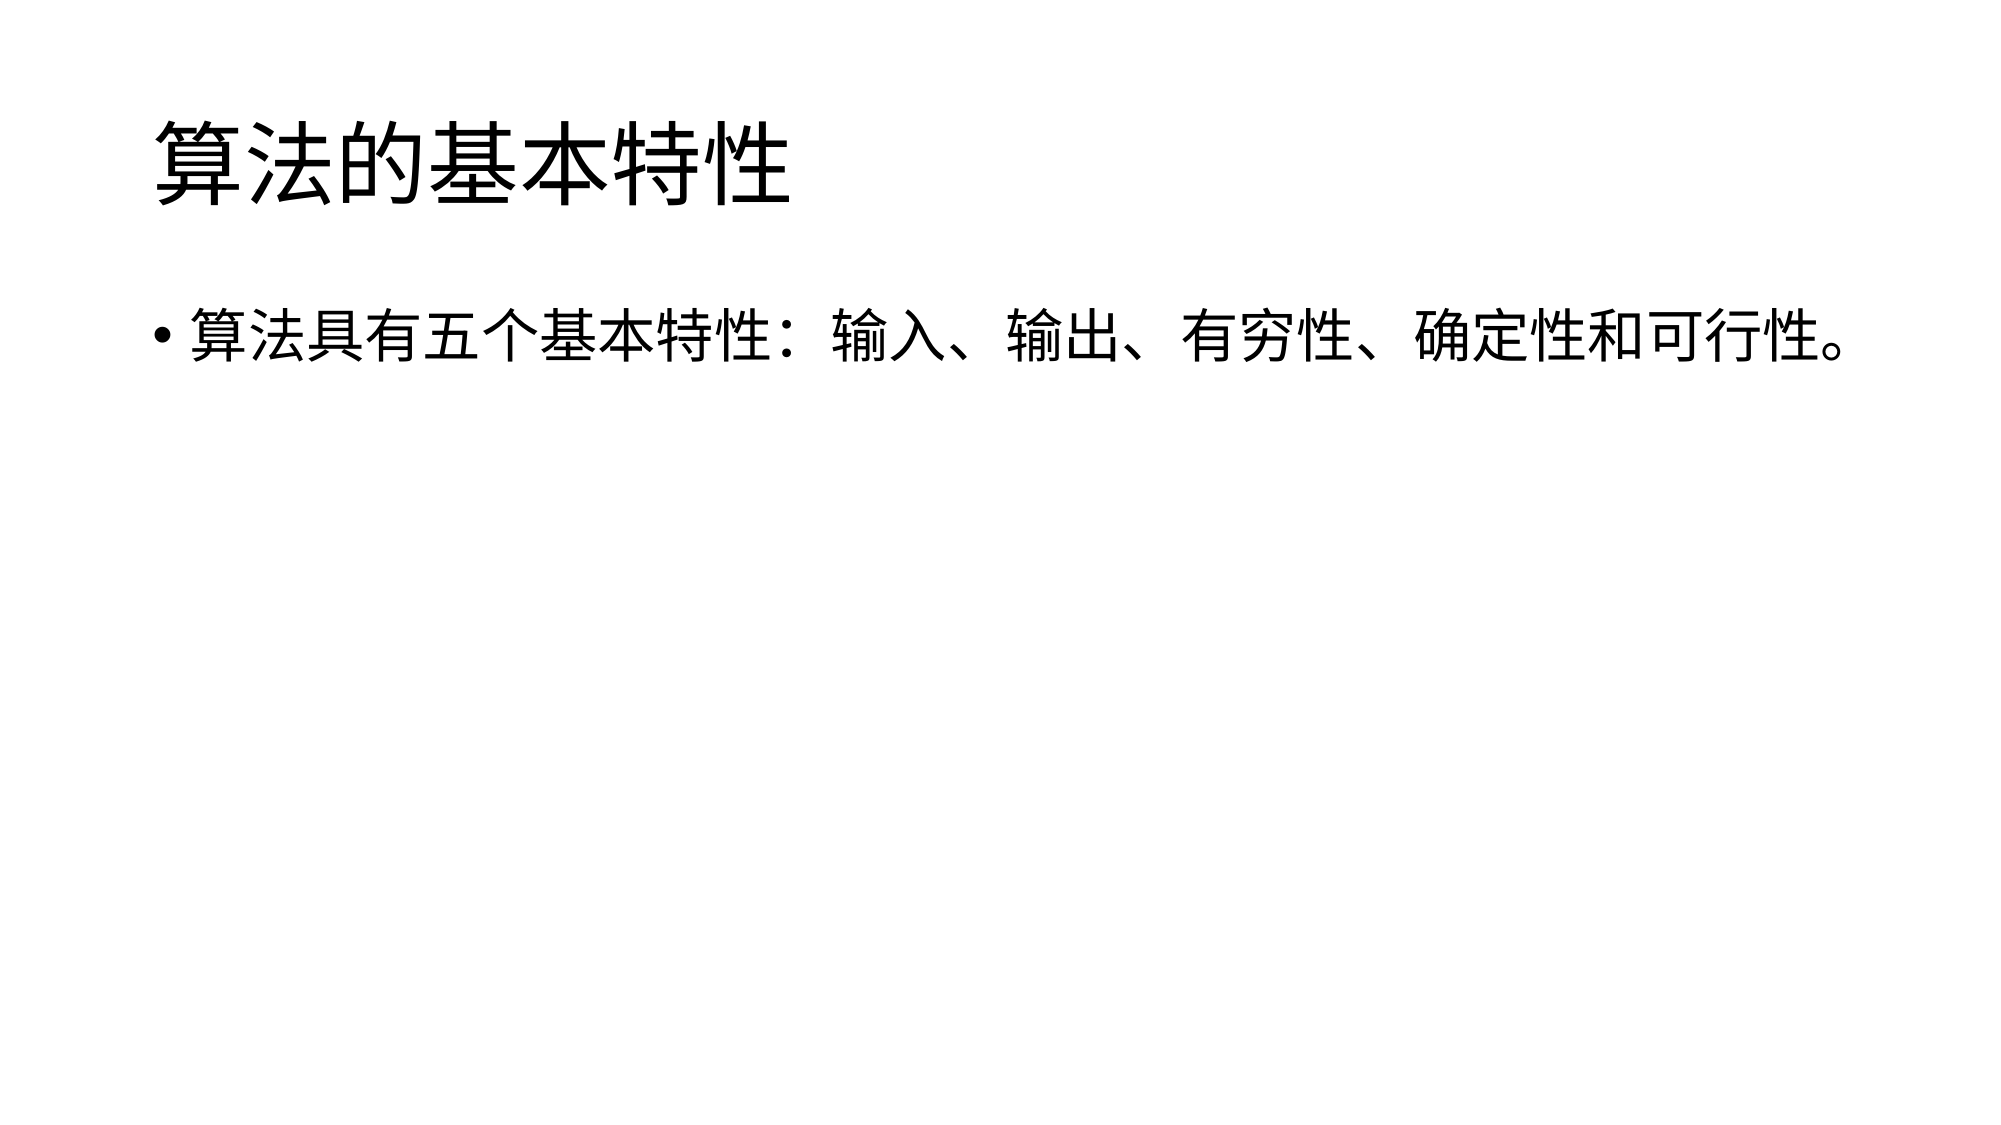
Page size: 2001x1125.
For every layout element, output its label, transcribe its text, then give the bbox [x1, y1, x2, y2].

list 算法具有五个基本特性：输入、输出、有穷性、确定性和可行性。 [137, 299, 1863, 1014]
title 算法的基本特性 [137, 59, 1863, 278]
